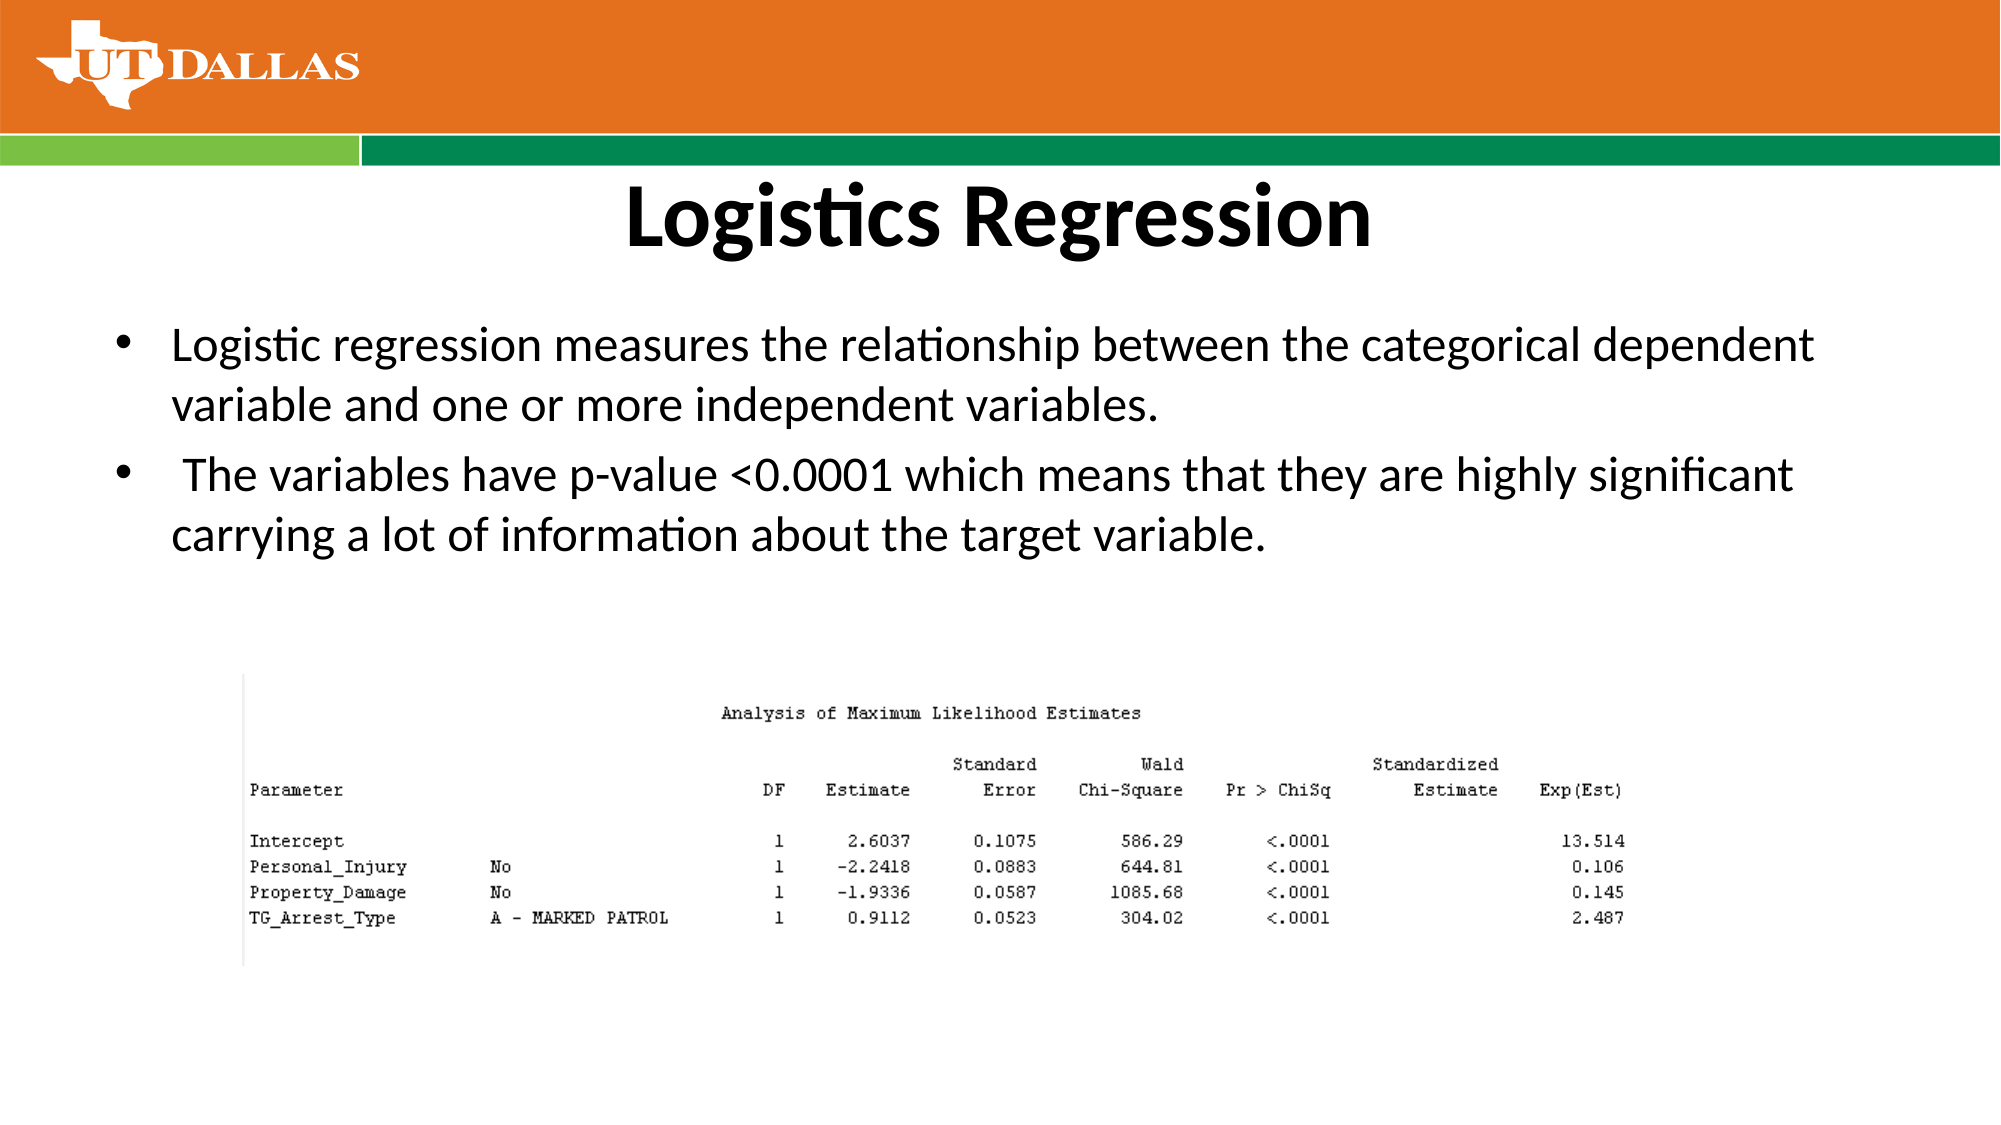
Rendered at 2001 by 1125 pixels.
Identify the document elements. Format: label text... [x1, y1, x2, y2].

picture [0, 0, 2000, 1125]
title Logistics Regression [99, 115, 1900, 303]
list Logistic regression measures the relationship between the categorical dependent variable and one or more independent variables. The variables have p-value <0.0001 which means that they are highly significant carrying a lot of information about the target variable. [99, 303, 1900, 1046]
